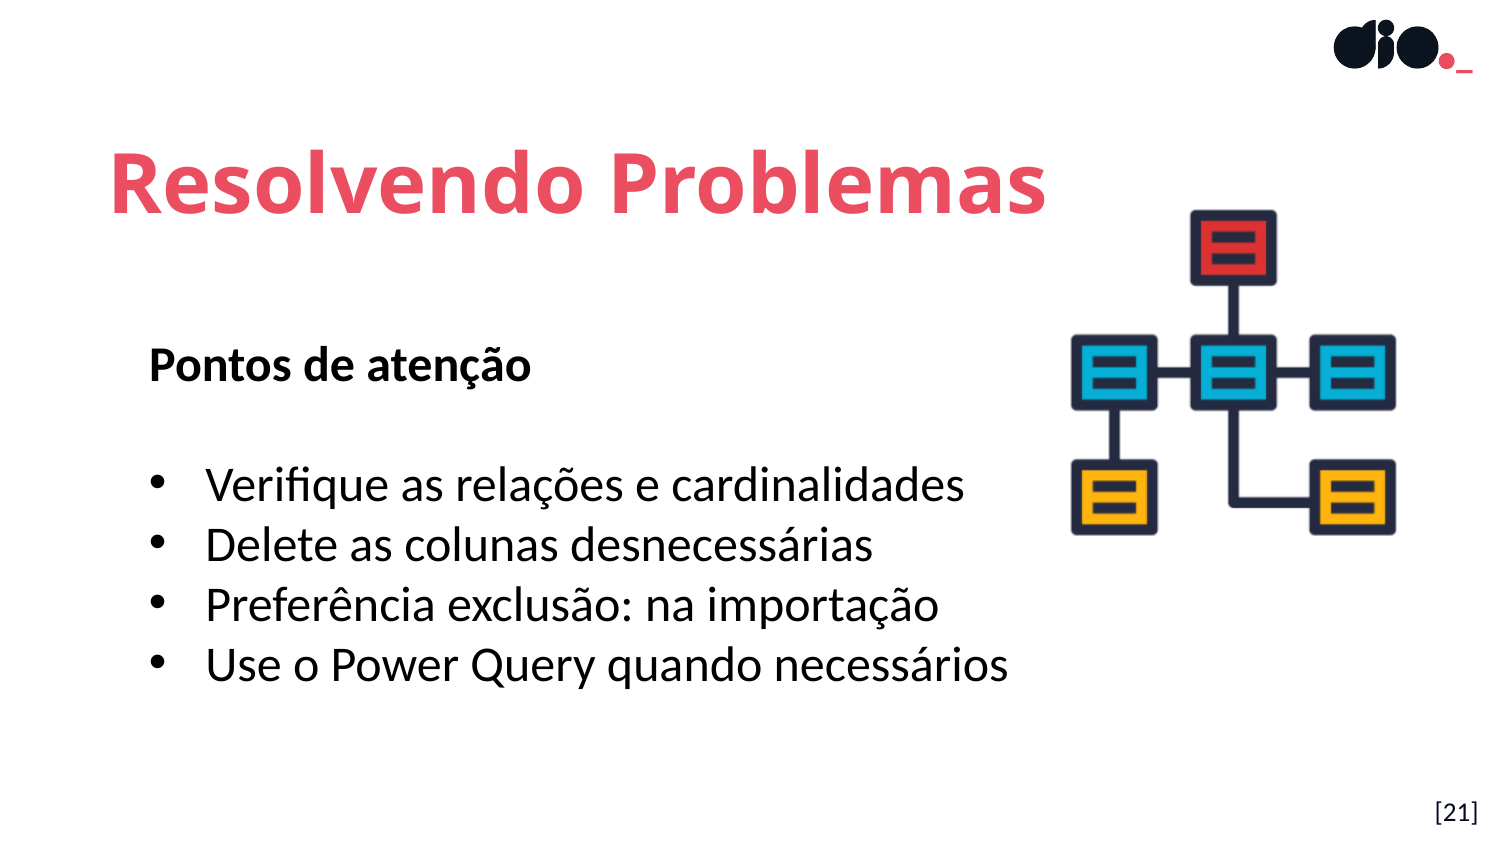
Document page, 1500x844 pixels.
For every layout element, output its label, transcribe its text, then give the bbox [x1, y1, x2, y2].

text_box Pontos de atenção Verifique as relações e cardinalidades Delete as colunas desnecessárias Preferência exclusão: na importação Use o Power Query quando necessários [121, 242, 1305, 780]
picture [1062, 207, 1404, 552]
text_box Resolvendo Problemas [92, 104, 1408, 243]
slide_number [21] [1403, 779, 1494, 844]
picture [1333, 19, 1473, 74]
